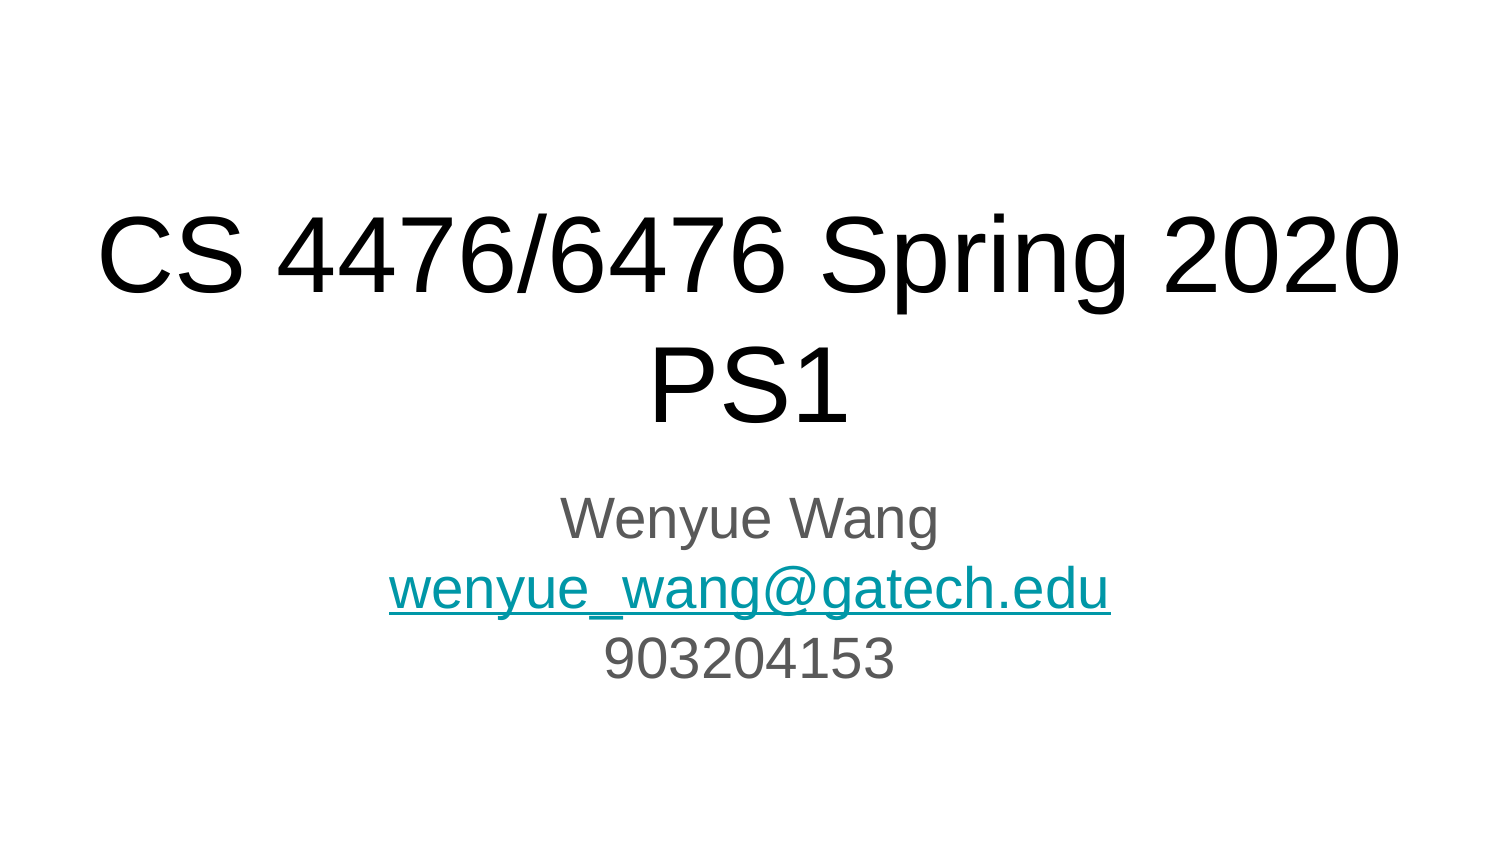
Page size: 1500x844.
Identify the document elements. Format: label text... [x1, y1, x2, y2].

title CS 4476/6476 Spring 2020 PS1 [51, 122, 1449, 459]
subtitle Wenyue Wang wenyue_wang@gatech.edu 903204153 [51, 464, 1449, 595]
